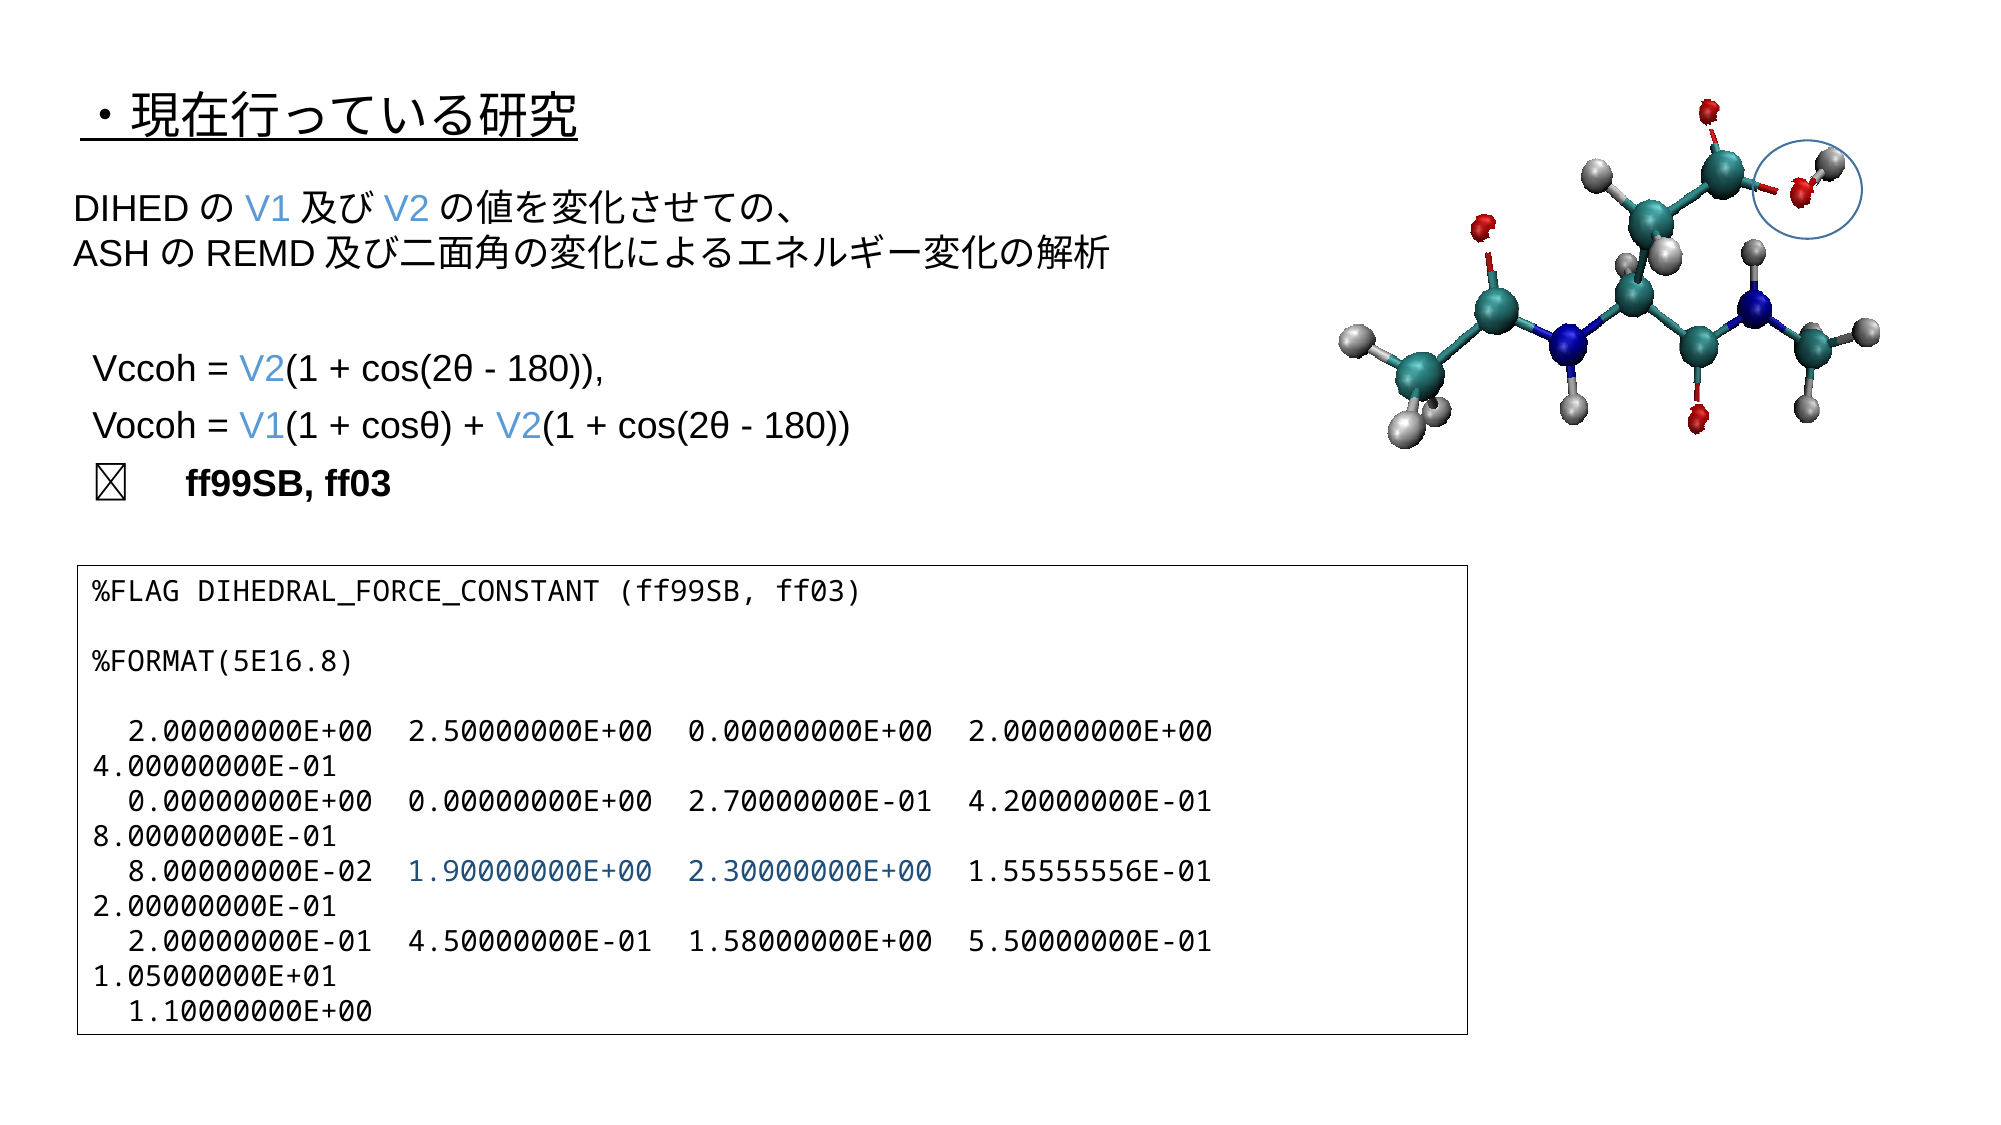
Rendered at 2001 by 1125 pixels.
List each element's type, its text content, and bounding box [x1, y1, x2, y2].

text_box %FLAG DIHEDRAL_FORCE_CONSTANT (ff99SB, ff03) %FORMAT(5E16.8) 2.00000000E+00 2.50000000E+00 0.00000000E+00 2.00000000E+00 4.00000000E-01 0.00000000E+00 0.00000000E+00 2.70000000E-01 4.20000000E-01 8.00000000E-01 8.00000000E-02 1.90000000E+00 2.30000000E+00 1.55555556E-01 2.00000000E-01 2.00000000E-01 4.50000000E-01 1.58000000E+00 5.50000000E-01 1.05000000E+01 1.10000000E+00 [77, 565, 1468, 1035]
text_box DIHEDのV1及びV2の値を変化させての、 ASHのREMD及び二面角の変化によるエネルギー変化の解析 [58, 176, 1127, 282]
text_box ・現在行っている研究 [65, 76, 593, 152]
text_box Vccoh = V2(1 + cos(2θ - 180)), Vocoh = V1(1 + cosθ) + V2(1 + cos(2θ - 180))  ff99SB, ff03 [77, 336, 1248, 512]
picture [1298, 68, 1920, 470]
